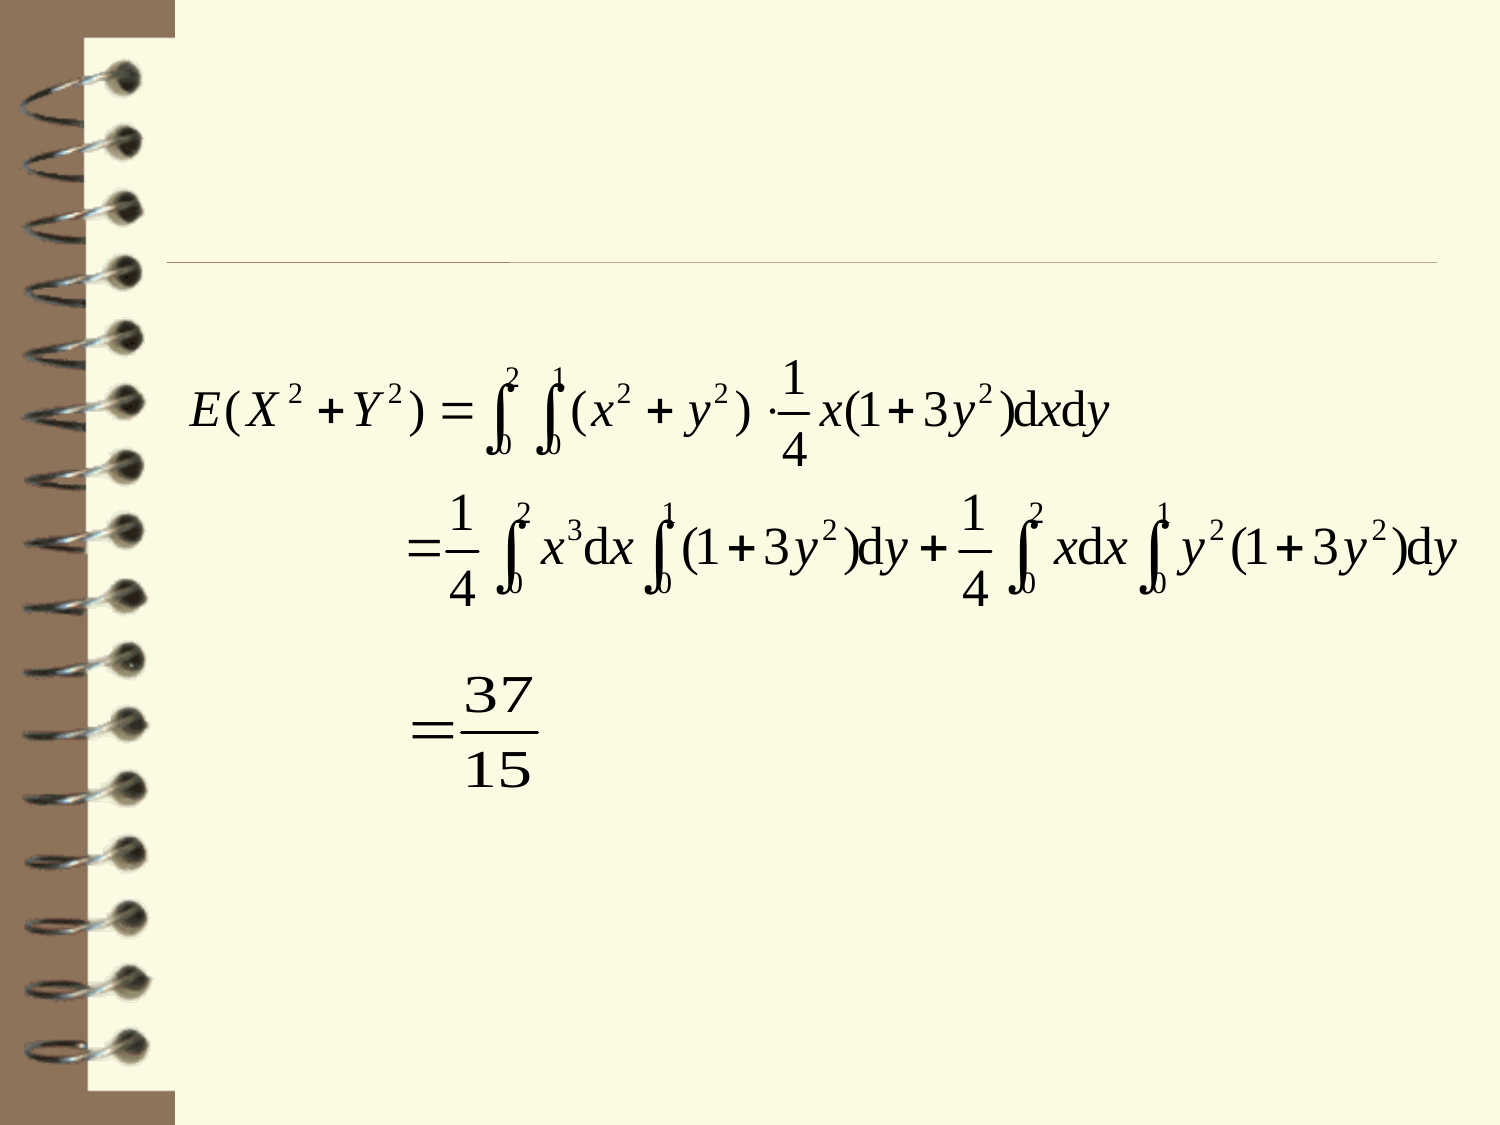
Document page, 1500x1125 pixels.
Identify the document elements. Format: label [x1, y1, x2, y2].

text_box [394, 661, 554, 800]
picture [0, 0, 175, 1125]
text_box [179, 344, 1120, 479]
text_box [395, 479, 1470, 619]
